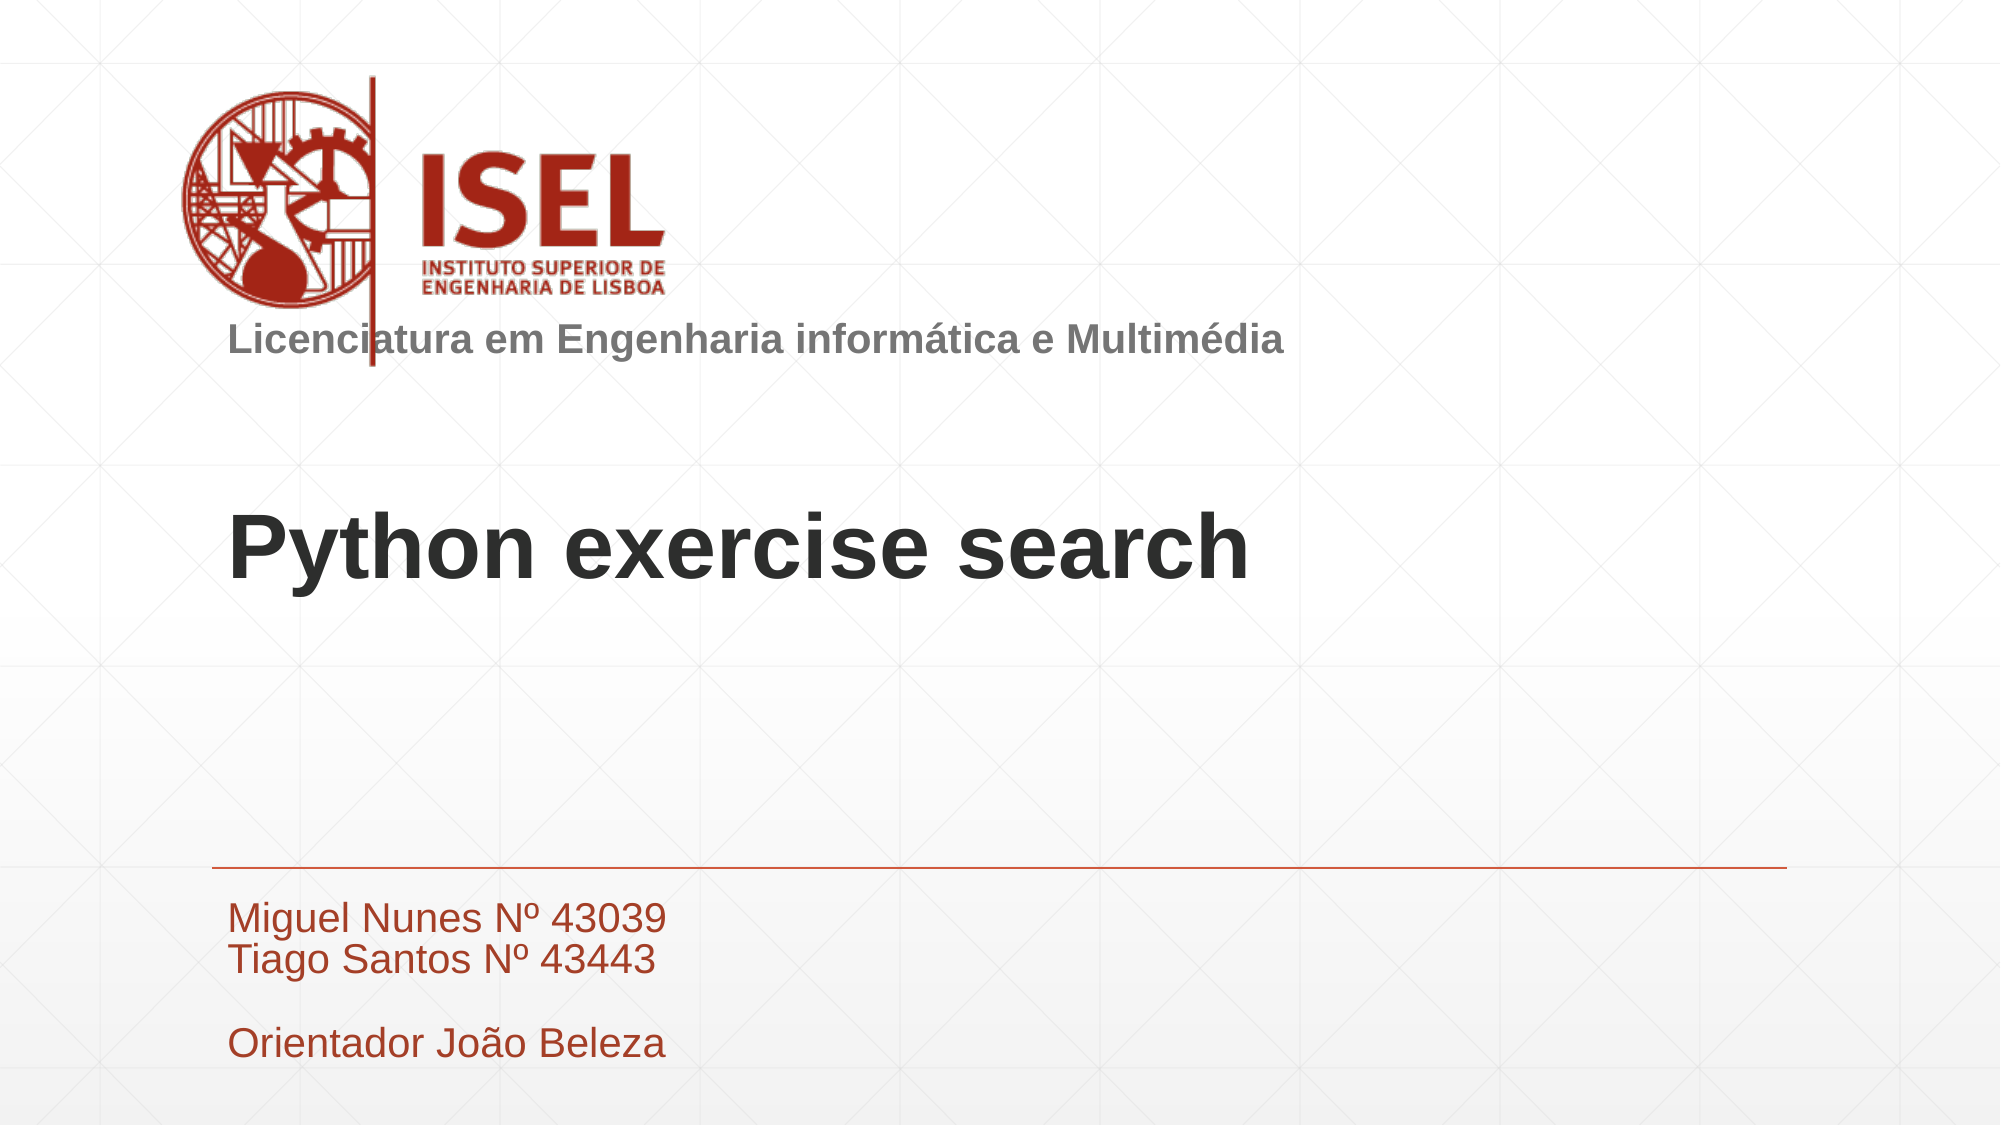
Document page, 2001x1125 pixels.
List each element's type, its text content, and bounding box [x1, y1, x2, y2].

title Licenciatura em Engenharia informática e Multimédia Python exercise search [212, 310, 1788, 602]
subtitle Miguel Nunes Nº 43039 Tiago Santos Nº 43443 Orientador João Beleza [212, 891, 1788, 1087]
picture [91, 0, 756, 456]
